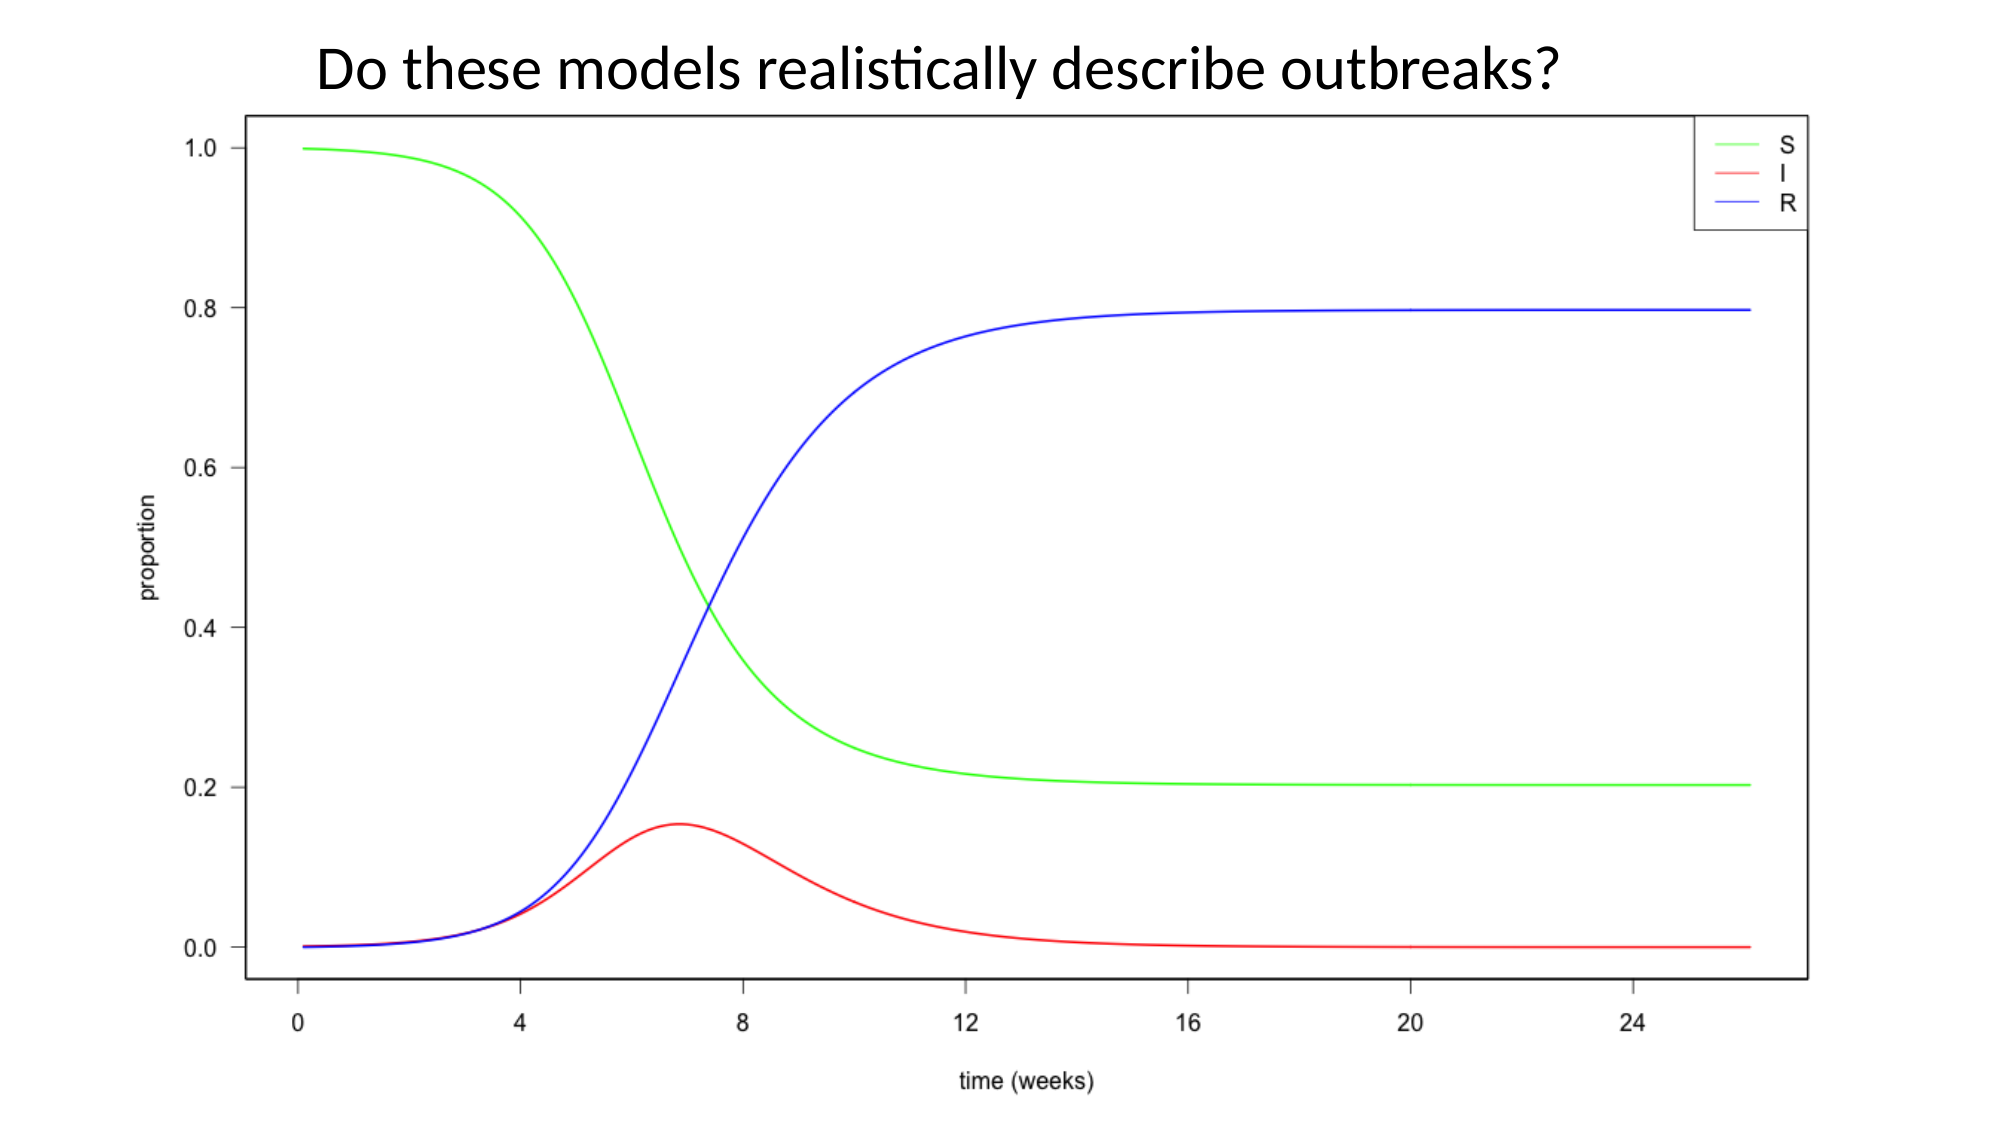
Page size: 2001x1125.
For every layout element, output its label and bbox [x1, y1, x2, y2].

picture [129, 0, 1868, 1125]
